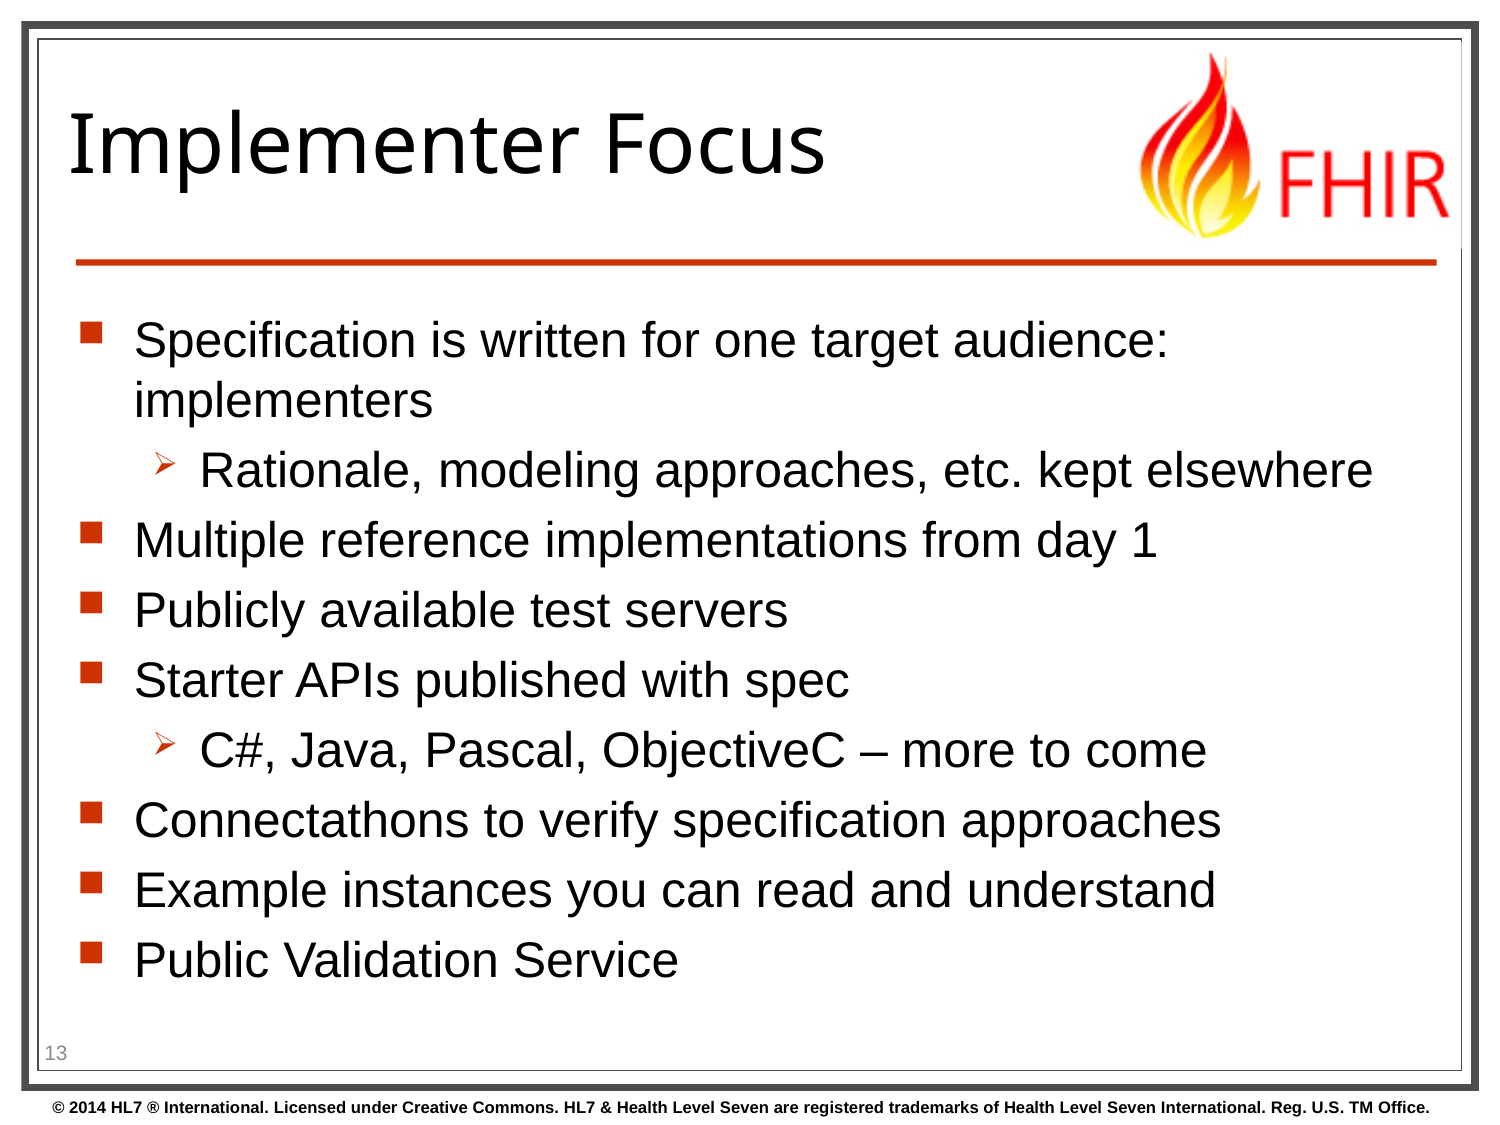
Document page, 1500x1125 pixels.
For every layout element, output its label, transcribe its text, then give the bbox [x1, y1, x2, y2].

picture [1128, 42, 1462, 249]
title Implementer Focus [53, 54, 1128, 244]
list Specification is written for one target audience: implementers Rationale, modeling approaches, etc. kept elsewhere Multiple reference implementations from day 1 Publicly available test servers Starter APIs published with spec C#, Java, Pascal, ObjectiveC – more to come Connectathons to verify specification approaches Example instances you can read and understand Public Validation Service [62, 299, 1438, 1035]
slide_number 13 [29, 1034, 148, 1071]
